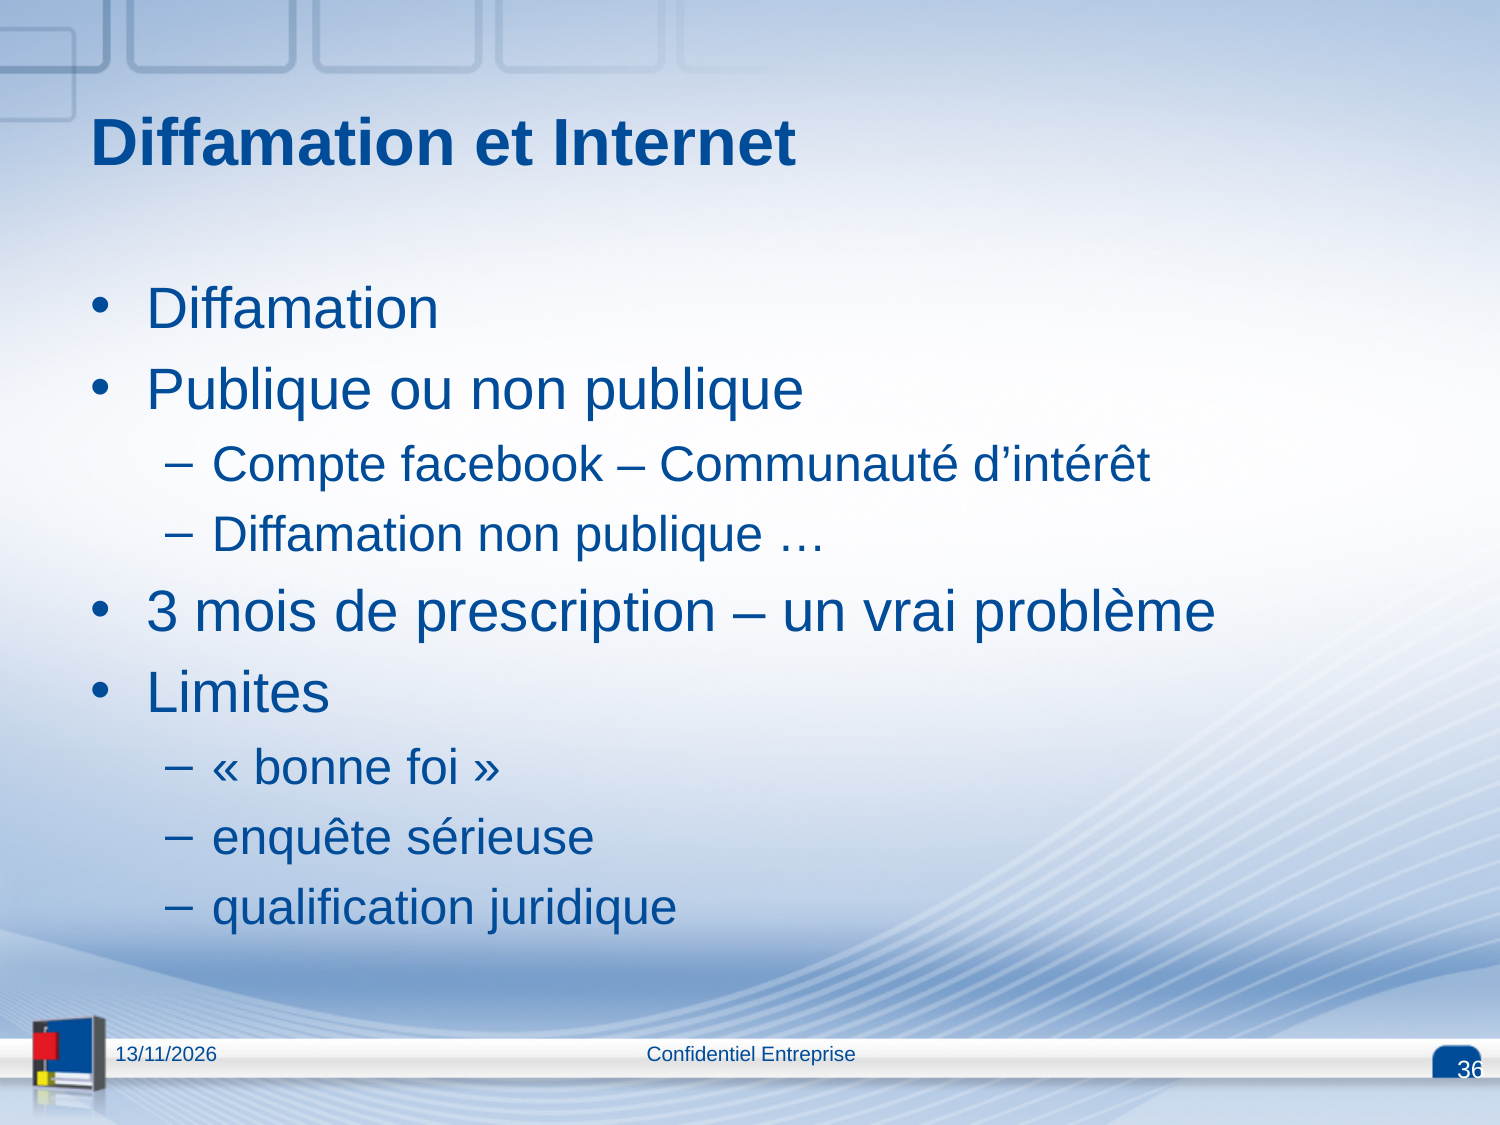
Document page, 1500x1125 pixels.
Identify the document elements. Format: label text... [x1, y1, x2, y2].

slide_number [100, 1023, 254, 1084]
title Diffamation et Internet [74, 44, 1426, 233]
picture [0, 0, 1500, 1125]
slide_number 36 [1399, 1034, 1500, 1103]
footer Confidentiel Entreprise [513, 1023, 989, 1084]
list Diffamation Publique ou non publique Compte facebook – Communauté d’intérêt Diffamation non publique … 3 mois de prescription – un vrai problème Limites « bonne foi » enquête sérieuse qualification juridique [74, 262, 1426, 1006]
